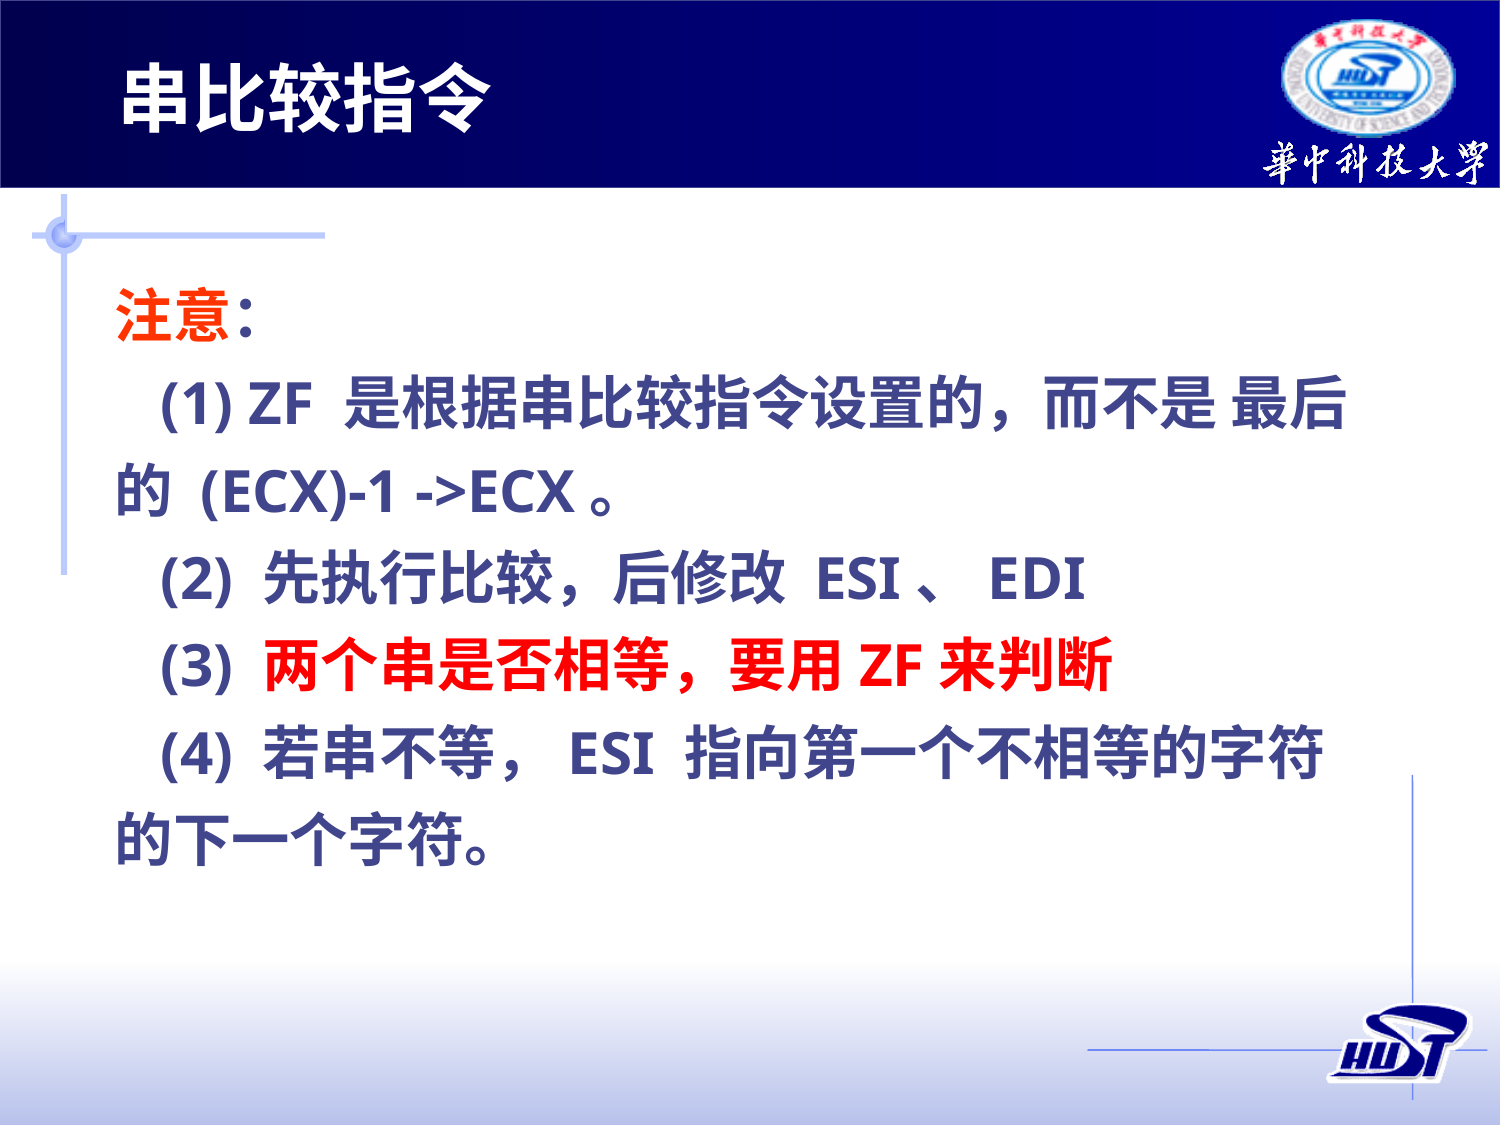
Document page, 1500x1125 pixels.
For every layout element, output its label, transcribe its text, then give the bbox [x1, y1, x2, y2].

picture [1281, 19, 1456, 138]
text_box 注意： (1) ZF 是根据串比较指令设置的，而不是 最后的 (ECX)-1 ->ECX。 (2) 先执行比较，后修改 ESI、EDI (3) 两个串是否相等，要用ZF来判断 (4) 若串不等，ESI 指向第一个不相等的字符的下一个字符。 [100, 271, 1378, 881]
picture [1262, 140, 1488, 185]
text_box 串比较指令 [102, 43, 507, 149]
